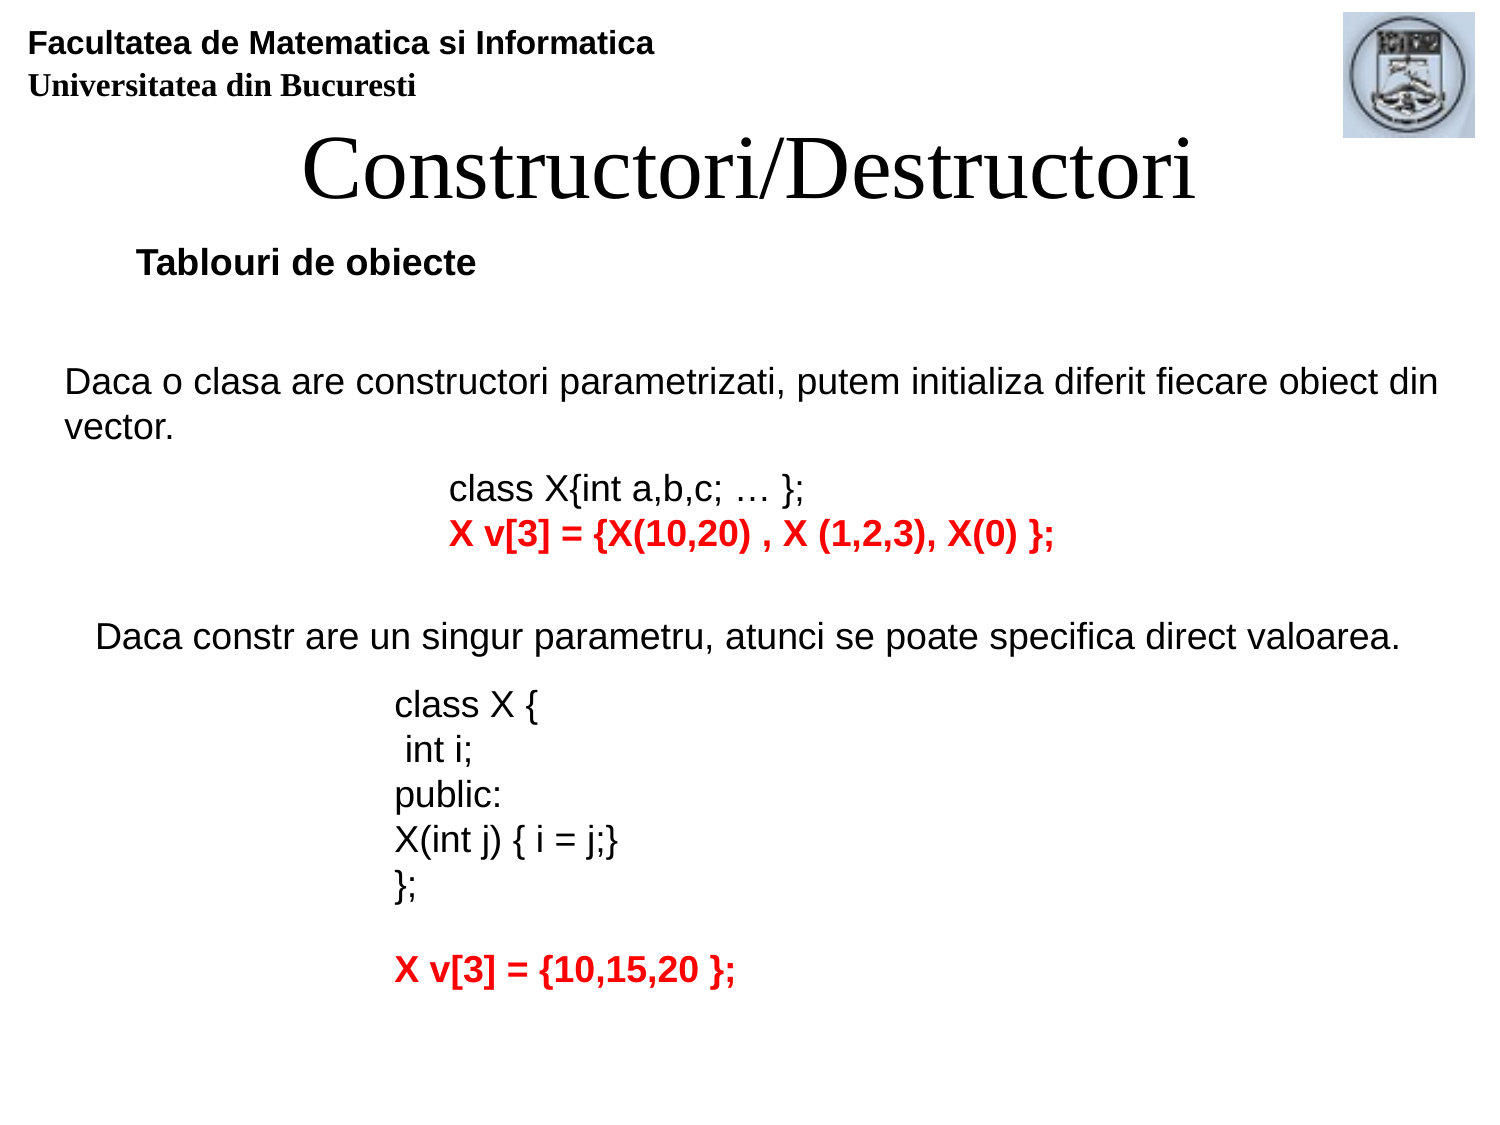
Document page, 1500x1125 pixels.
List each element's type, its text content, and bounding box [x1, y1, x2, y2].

picture [1342, 12, 1475, 138]
text_box class X { int i; public: X(int j) { i = j;} }; X v[3] = {10,15,20 }; [380, 673, 1048, 986]
text_box Daca o clasa are constructori parametrizati, putem initializa diferit fiecare obiect din vector. [50, 350, 1470, 449]
text_box class X{int a,b,c; … }; X v[3] = {X(10,20) , X (1,2,3), X(0) }; [435, 457, 1103, 557]
text_box Constructori/Destructori [112, 99, 1388, 288]
text_box Tablouri de obiecte [122, 231, 1415, 300]
text_box Facultatea de Matematica si Informatica Universitatea din Bucuresti [12, 12, 763, 111]
text_box Daca constr are un singur parametru, atunci se poate specifica direct valoarea. [81, 605, 1470, 674]
